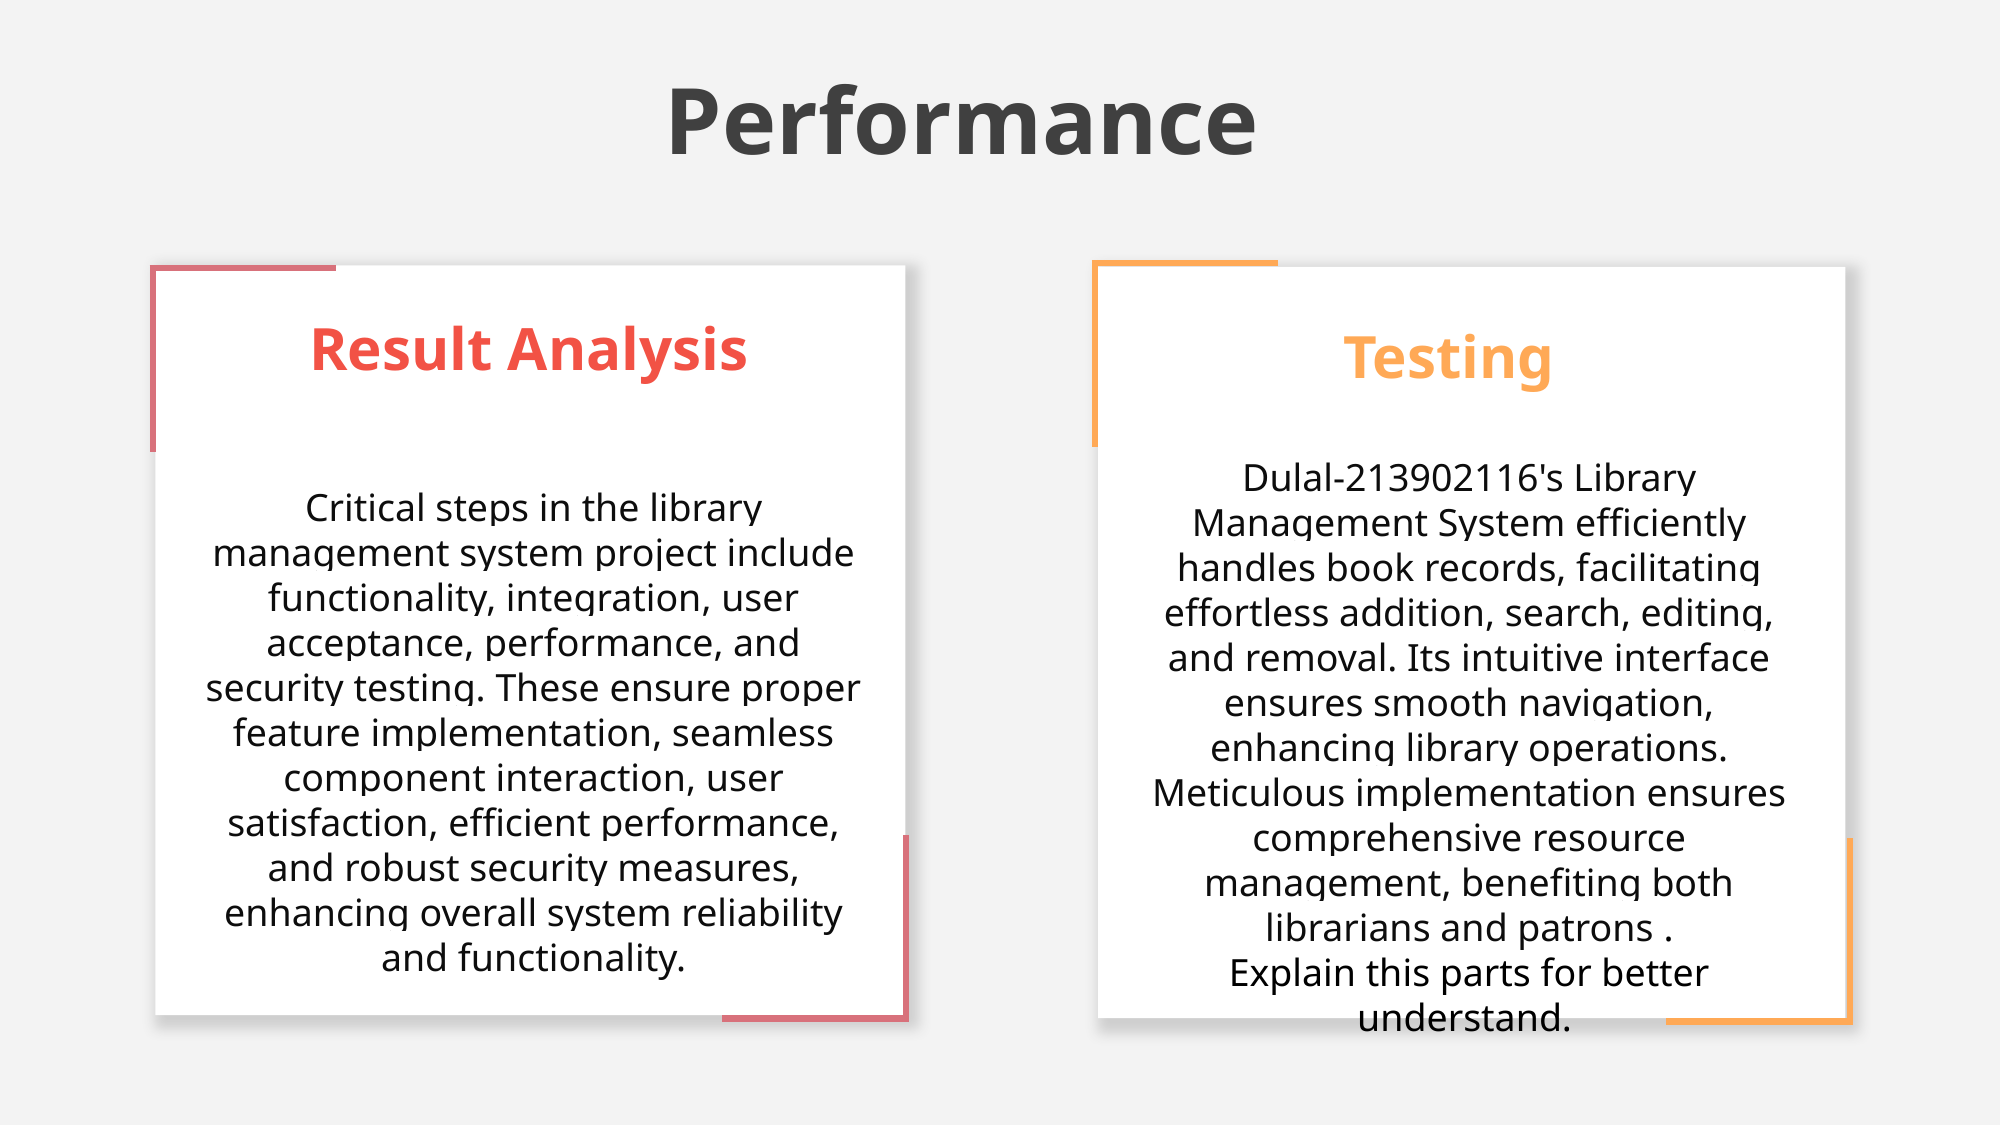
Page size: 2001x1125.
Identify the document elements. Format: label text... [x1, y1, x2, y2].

text_box Performance [602, 55, 1323, 180]
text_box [182, 304, 885, 902]
text_box [244, 264, 906, 1015]
text_box [154, 271, 815, 1016]
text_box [1118, 312, 1820, 916]
text_box [1097, 266, 1846, 1019]
